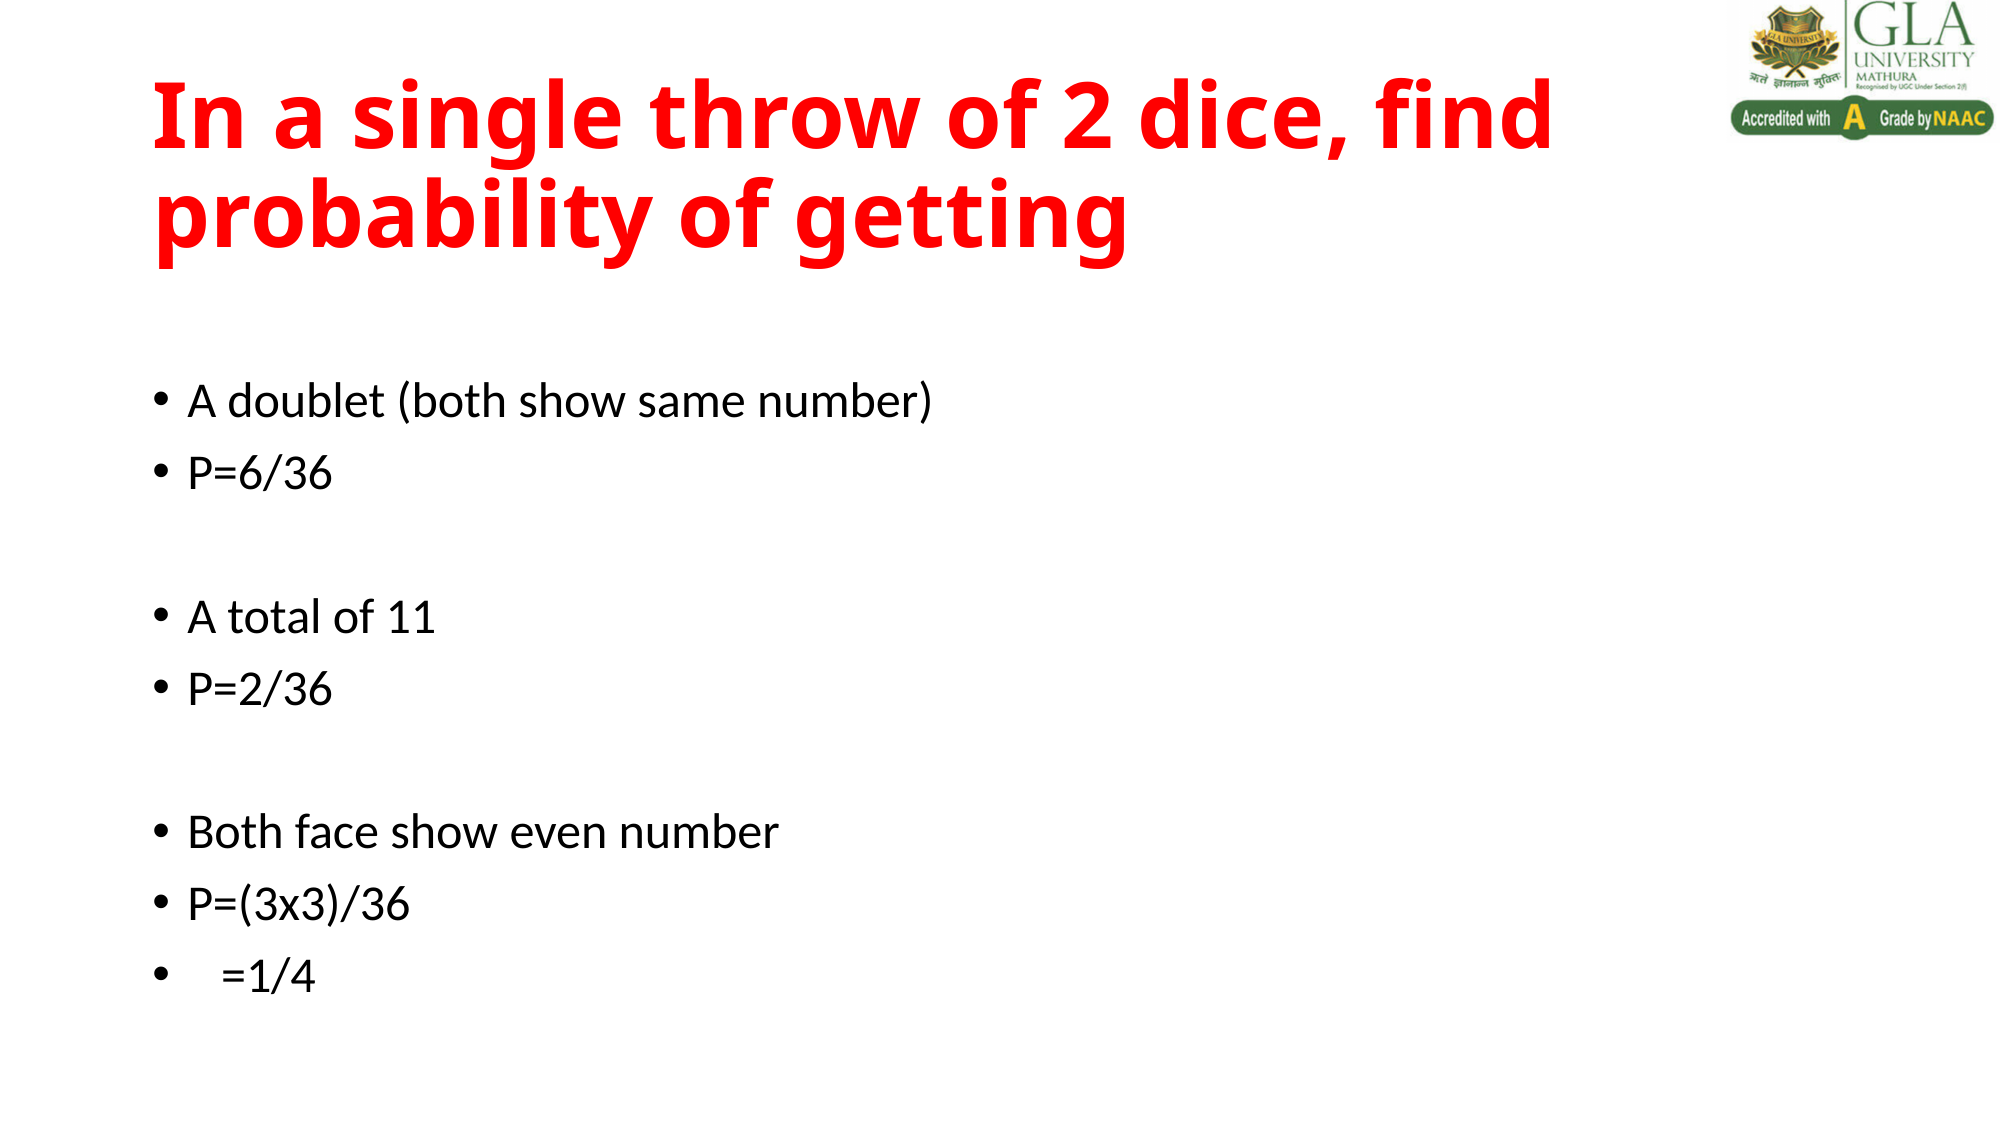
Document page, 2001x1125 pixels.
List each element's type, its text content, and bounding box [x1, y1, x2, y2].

picture [1726, 0, 2000, 143]
list A doublet (both show same number) P=6/36 A total of 11 P=2/36 Both face show even number P=(3x3)/36 =1/4 [137, 366, 1863, 1014]
title In a single throw of 2 dice, find probability of getting [137, 59, 1863, 278]
